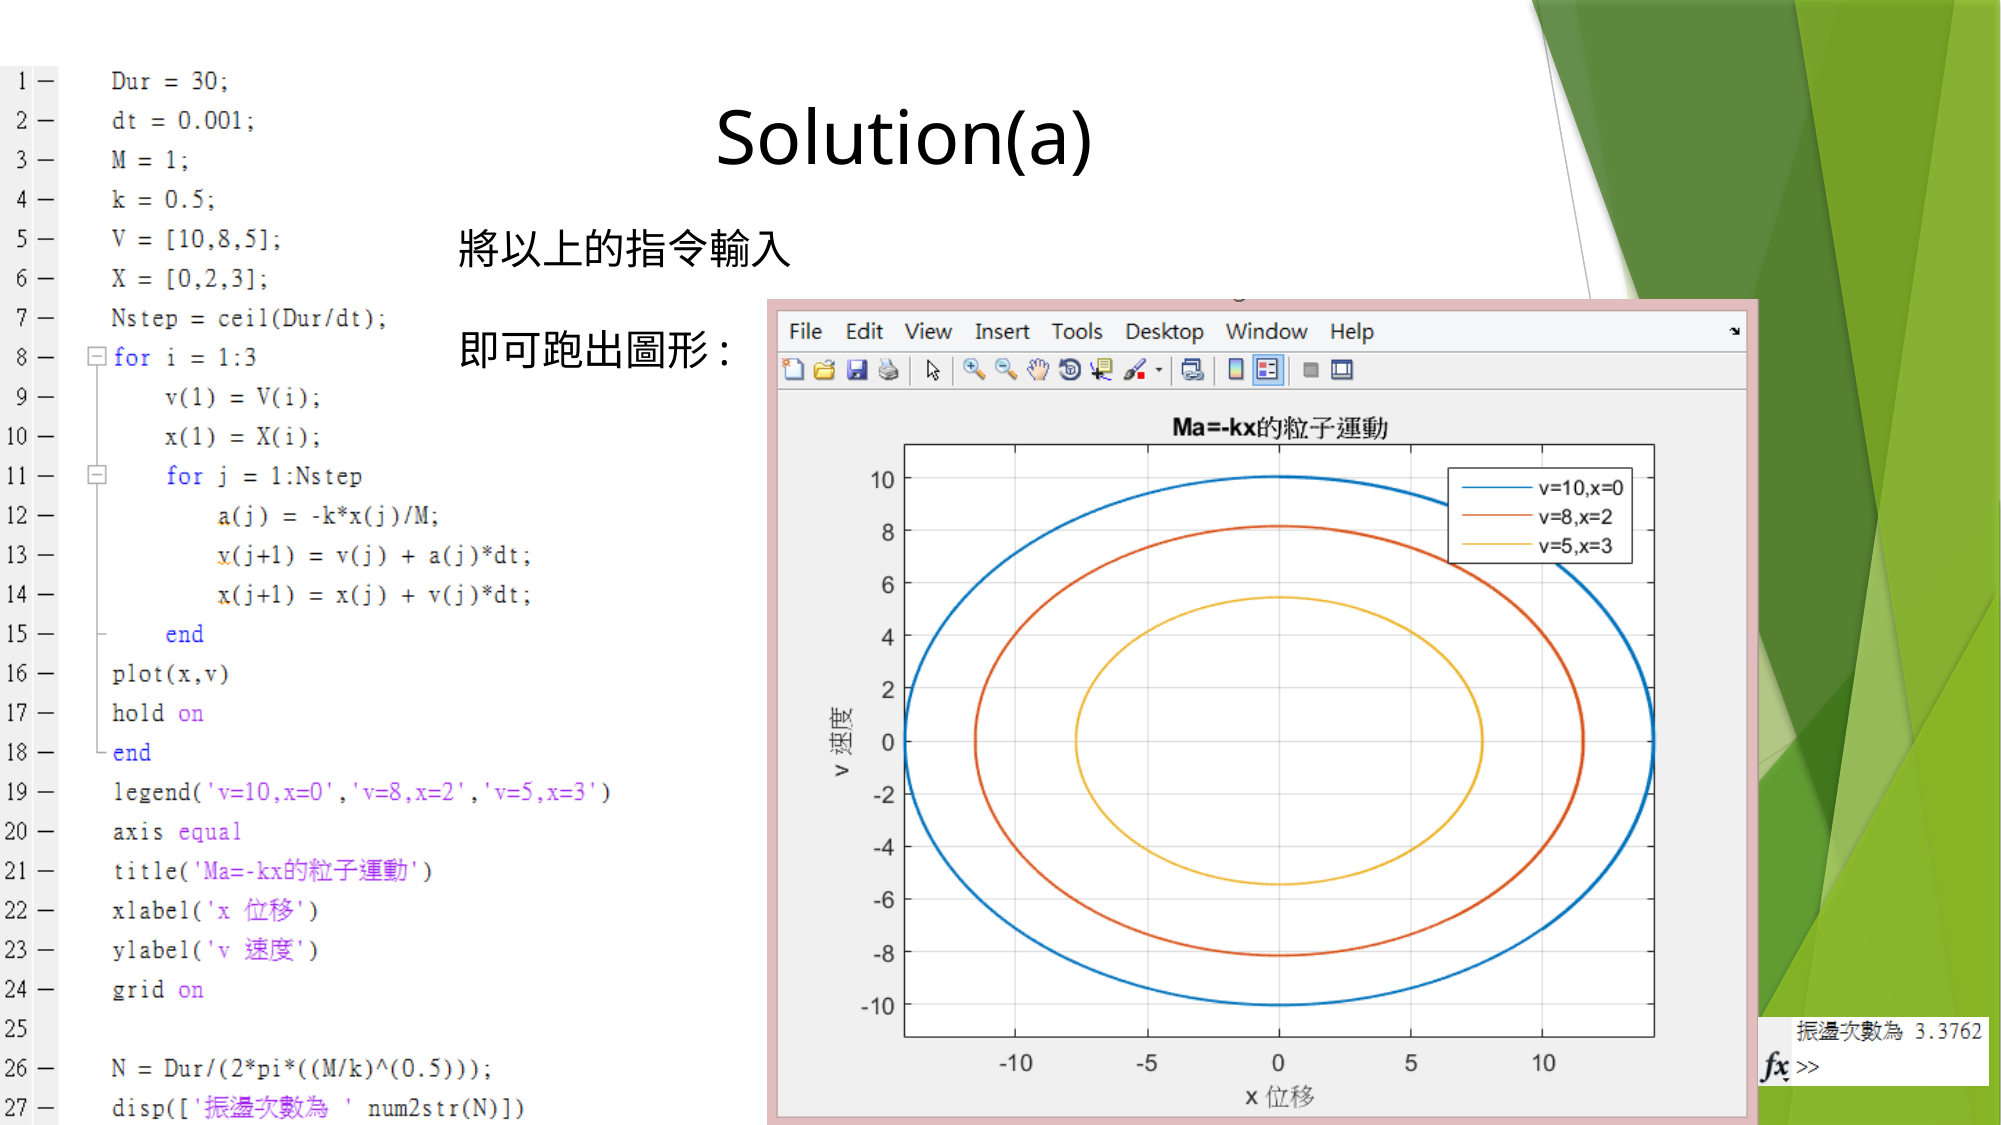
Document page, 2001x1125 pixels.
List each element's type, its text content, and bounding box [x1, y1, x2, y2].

picture [767, 298, 1989, 1125]
text_box Solution(a) [631, 82, 1212, 188]
text_box 將以上的指令輸入 即可跑出圖形: [631, 215, 808, 381]
picture [0, 65, 627, 1125]
